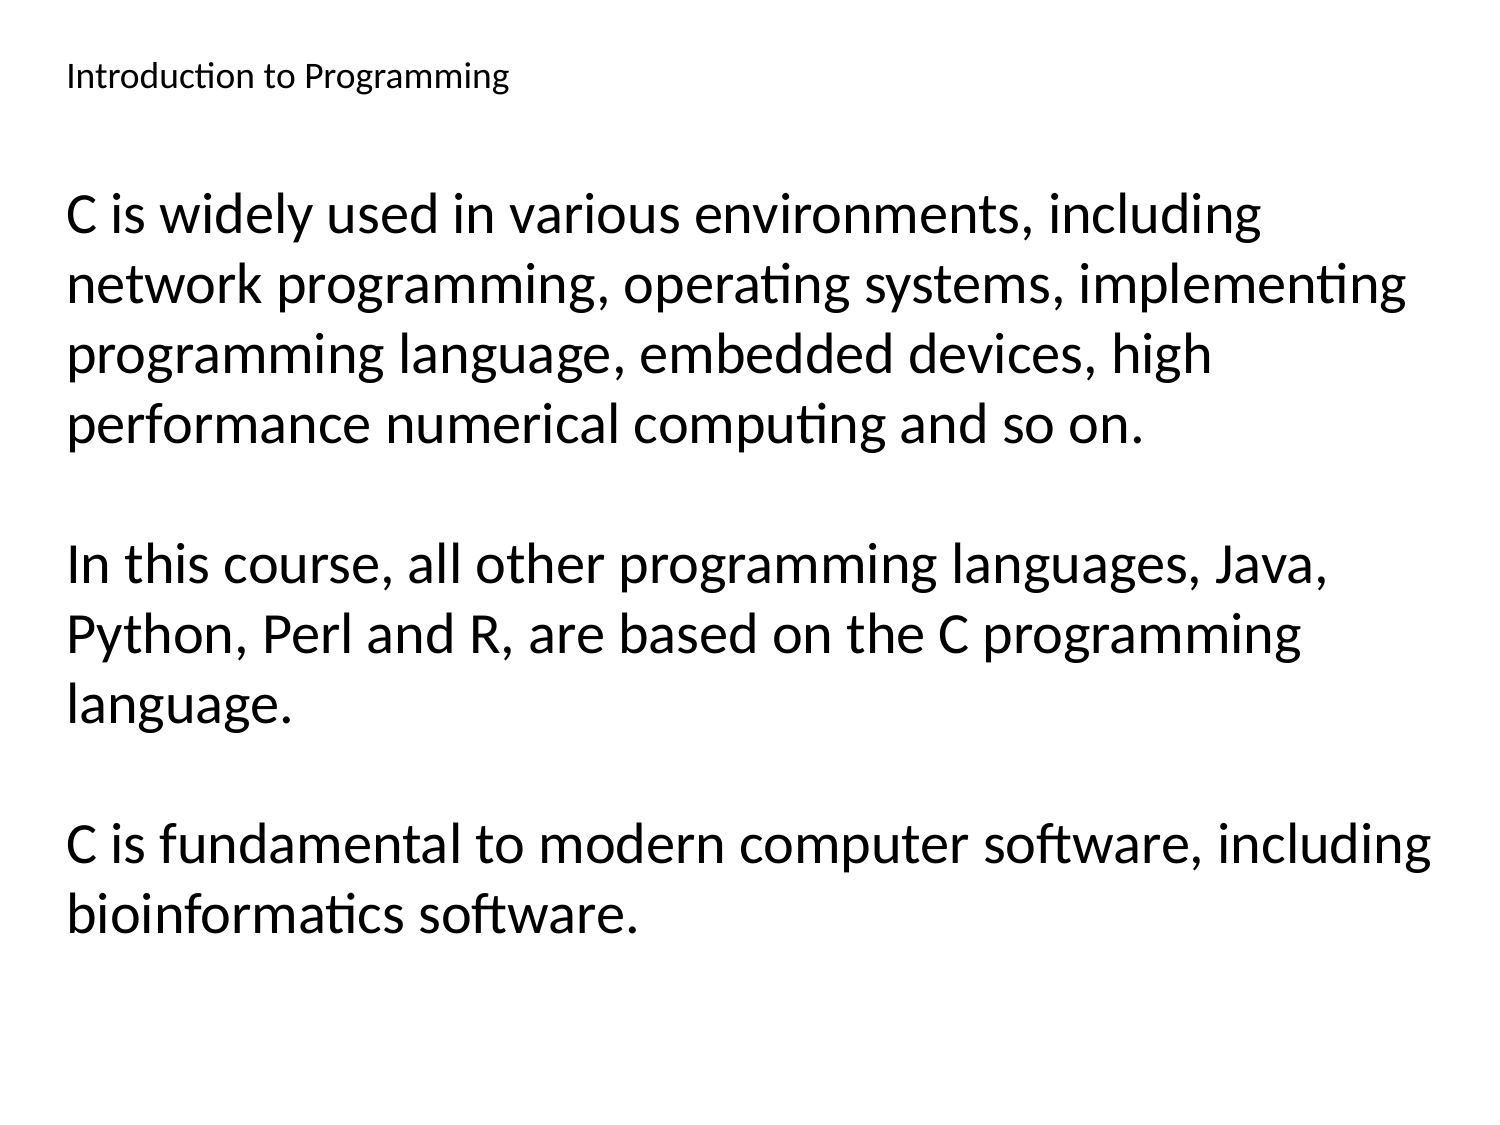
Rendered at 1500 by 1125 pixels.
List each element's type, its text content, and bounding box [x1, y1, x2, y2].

text_box C is widely used in various environments, including network programming, operating systems, implementing programming language, embedded devices, high performance numerical computing and so on. In this course, all other programming languages, Java, Python, Perl and R, are based on the C programming language. C is fundamental to modern computer software, including bioinformatics software. [51, 168, 1462, 953]
text_box Introduction to Programming [51, 43, 533, 103]
